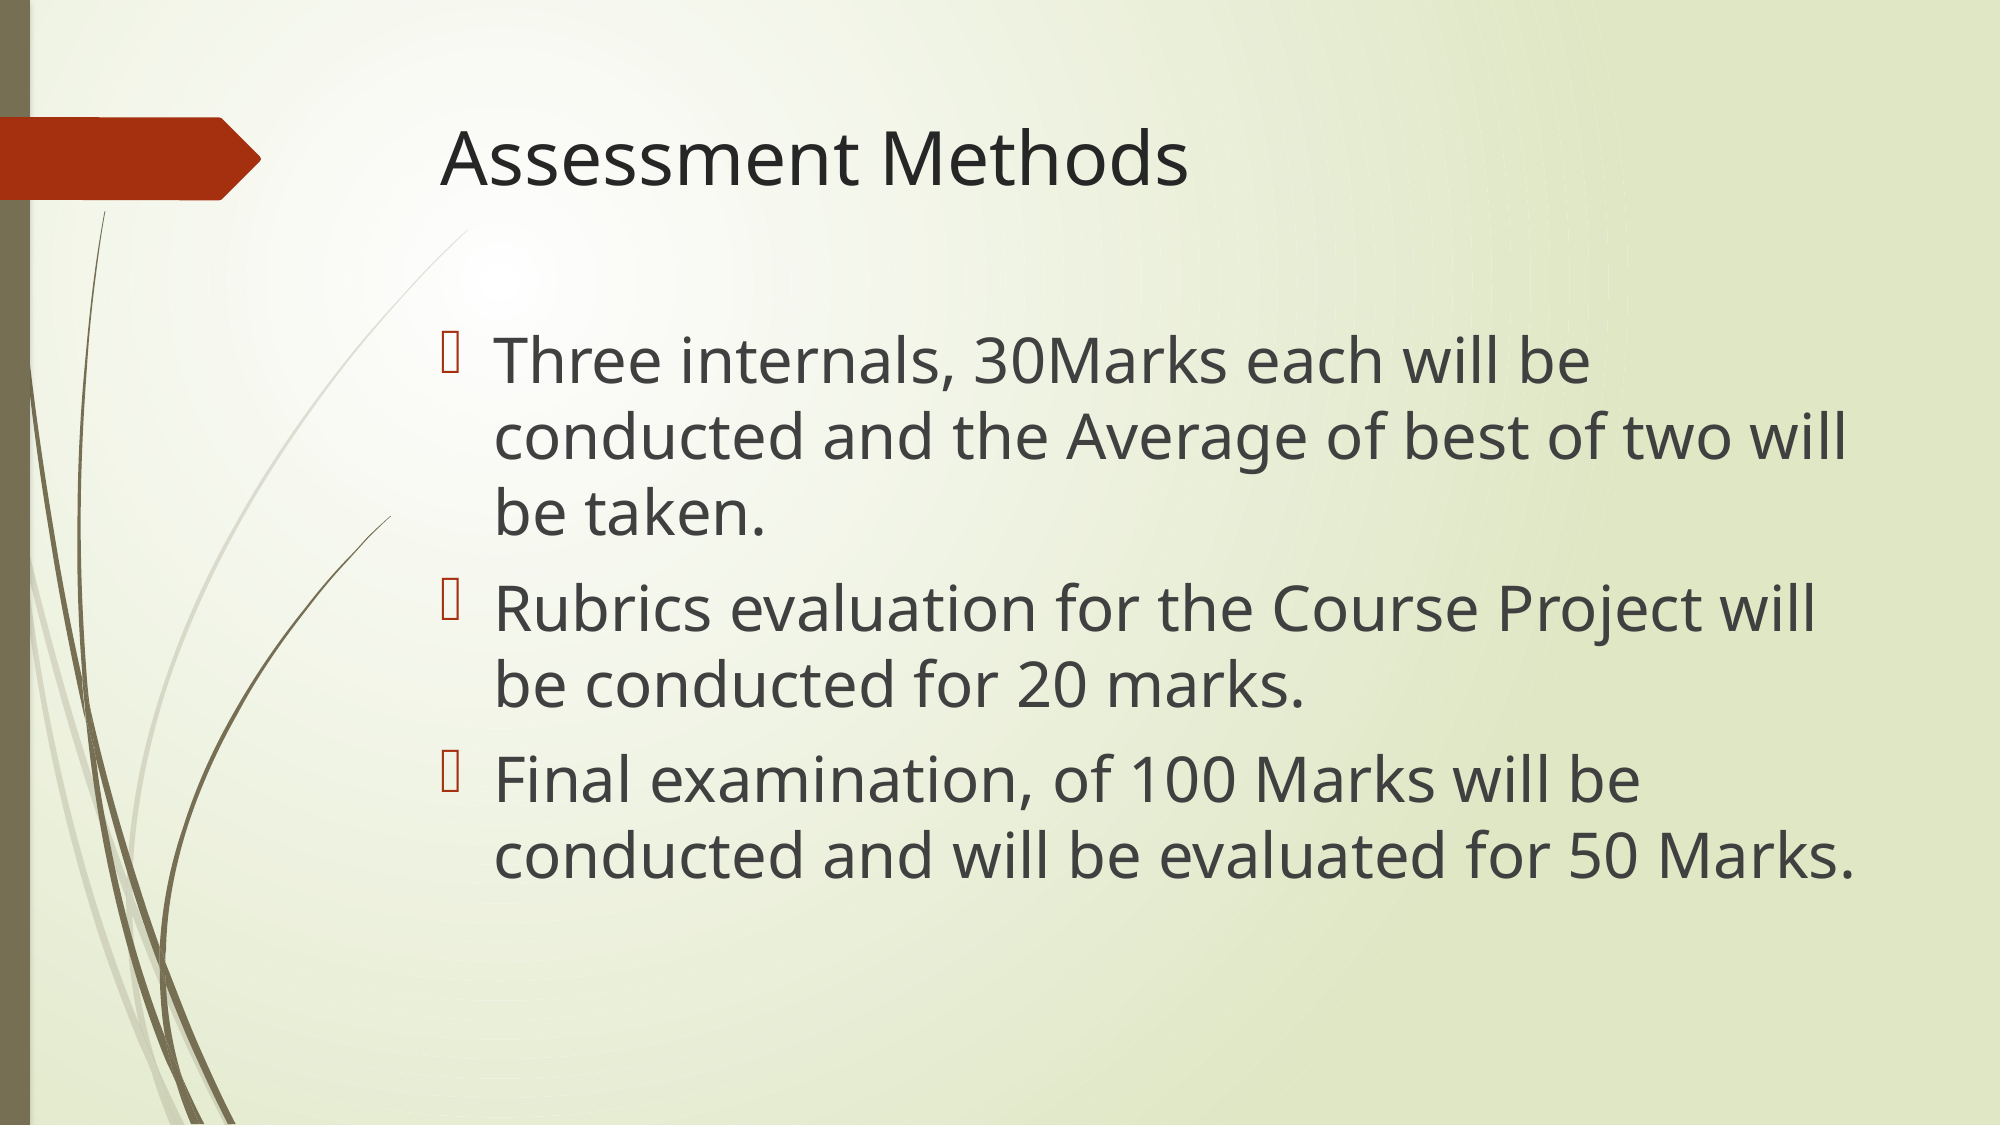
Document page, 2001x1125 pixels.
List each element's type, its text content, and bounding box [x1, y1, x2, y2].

title Assessment Methods [425, 102, 1888, 312]
list Three internals, 30Marks each will be conducted and the Average of best of two will be taken. Rubrics evaluation for the Course Project will be conducted for 20 marks. Final examination, of 100 Marks will be conducted and will be evaluated for 50 Marks. [424, 312, 1912, 970]
